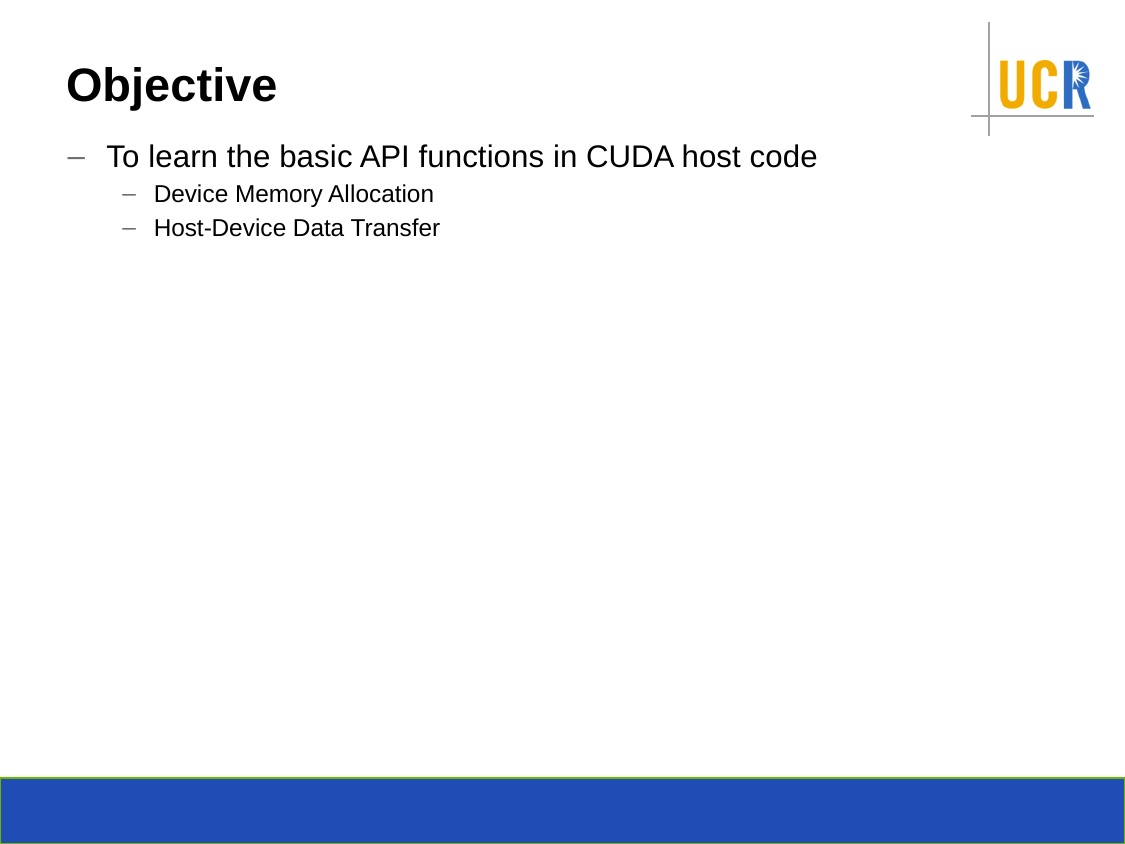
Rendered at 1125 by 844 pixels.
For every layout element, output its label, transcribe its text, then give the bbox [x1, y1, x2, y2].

list To learn the basic API functions in CUDA host code Device Memory Allocation Host-Device Data Transfer [52, 132, 1073, 794]
picture [962, 0, 1125, 147]
title Objective [50, 47, 1075, 120]
